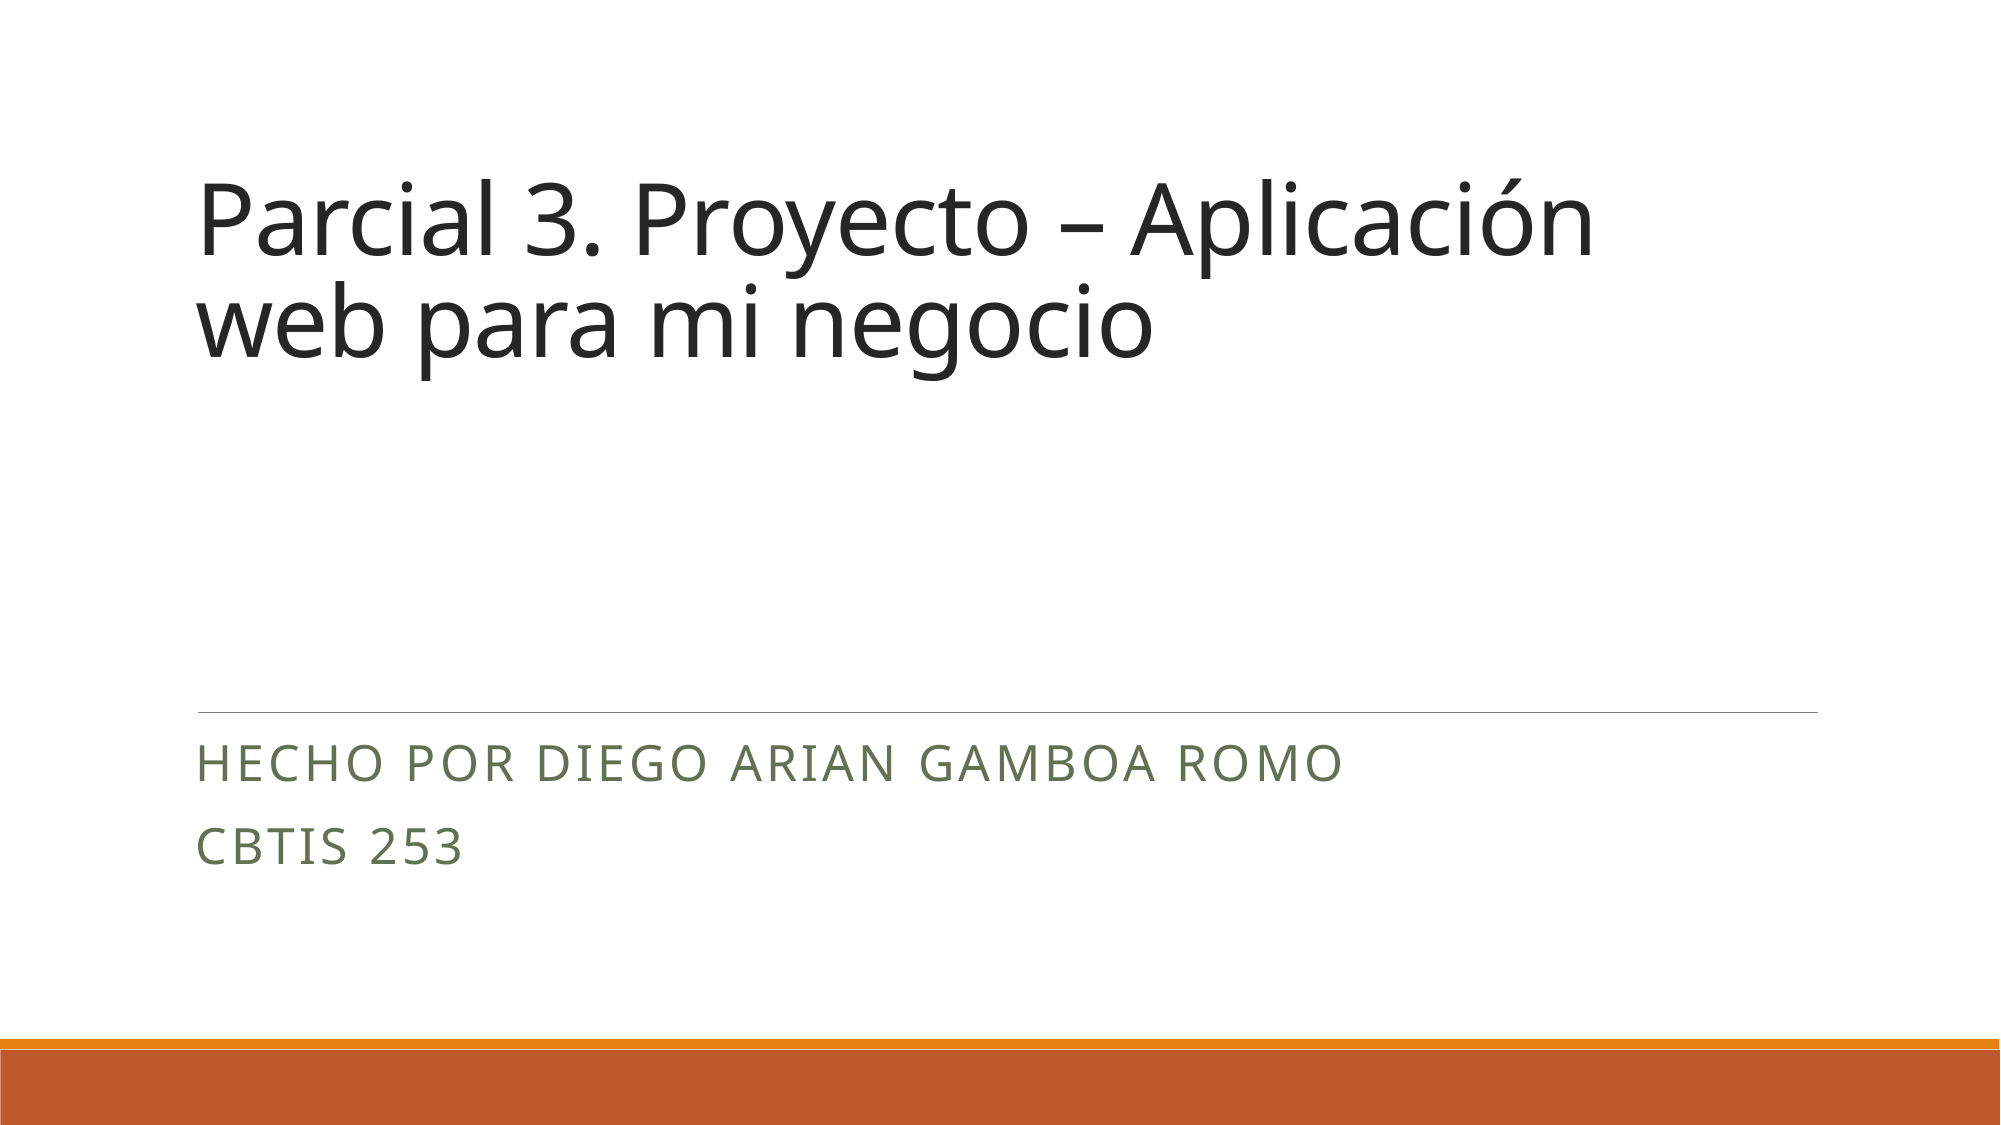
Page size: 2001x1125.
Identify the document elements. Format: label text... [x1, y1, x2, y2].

title Parcial 3. Proyecto – Aplicación web para mi negocio [180, 124, 1830, 710]
subtitle Hecho por Diego Arian Gamboa Romo CBTIS 253 [180, 730, 1831, 919]
